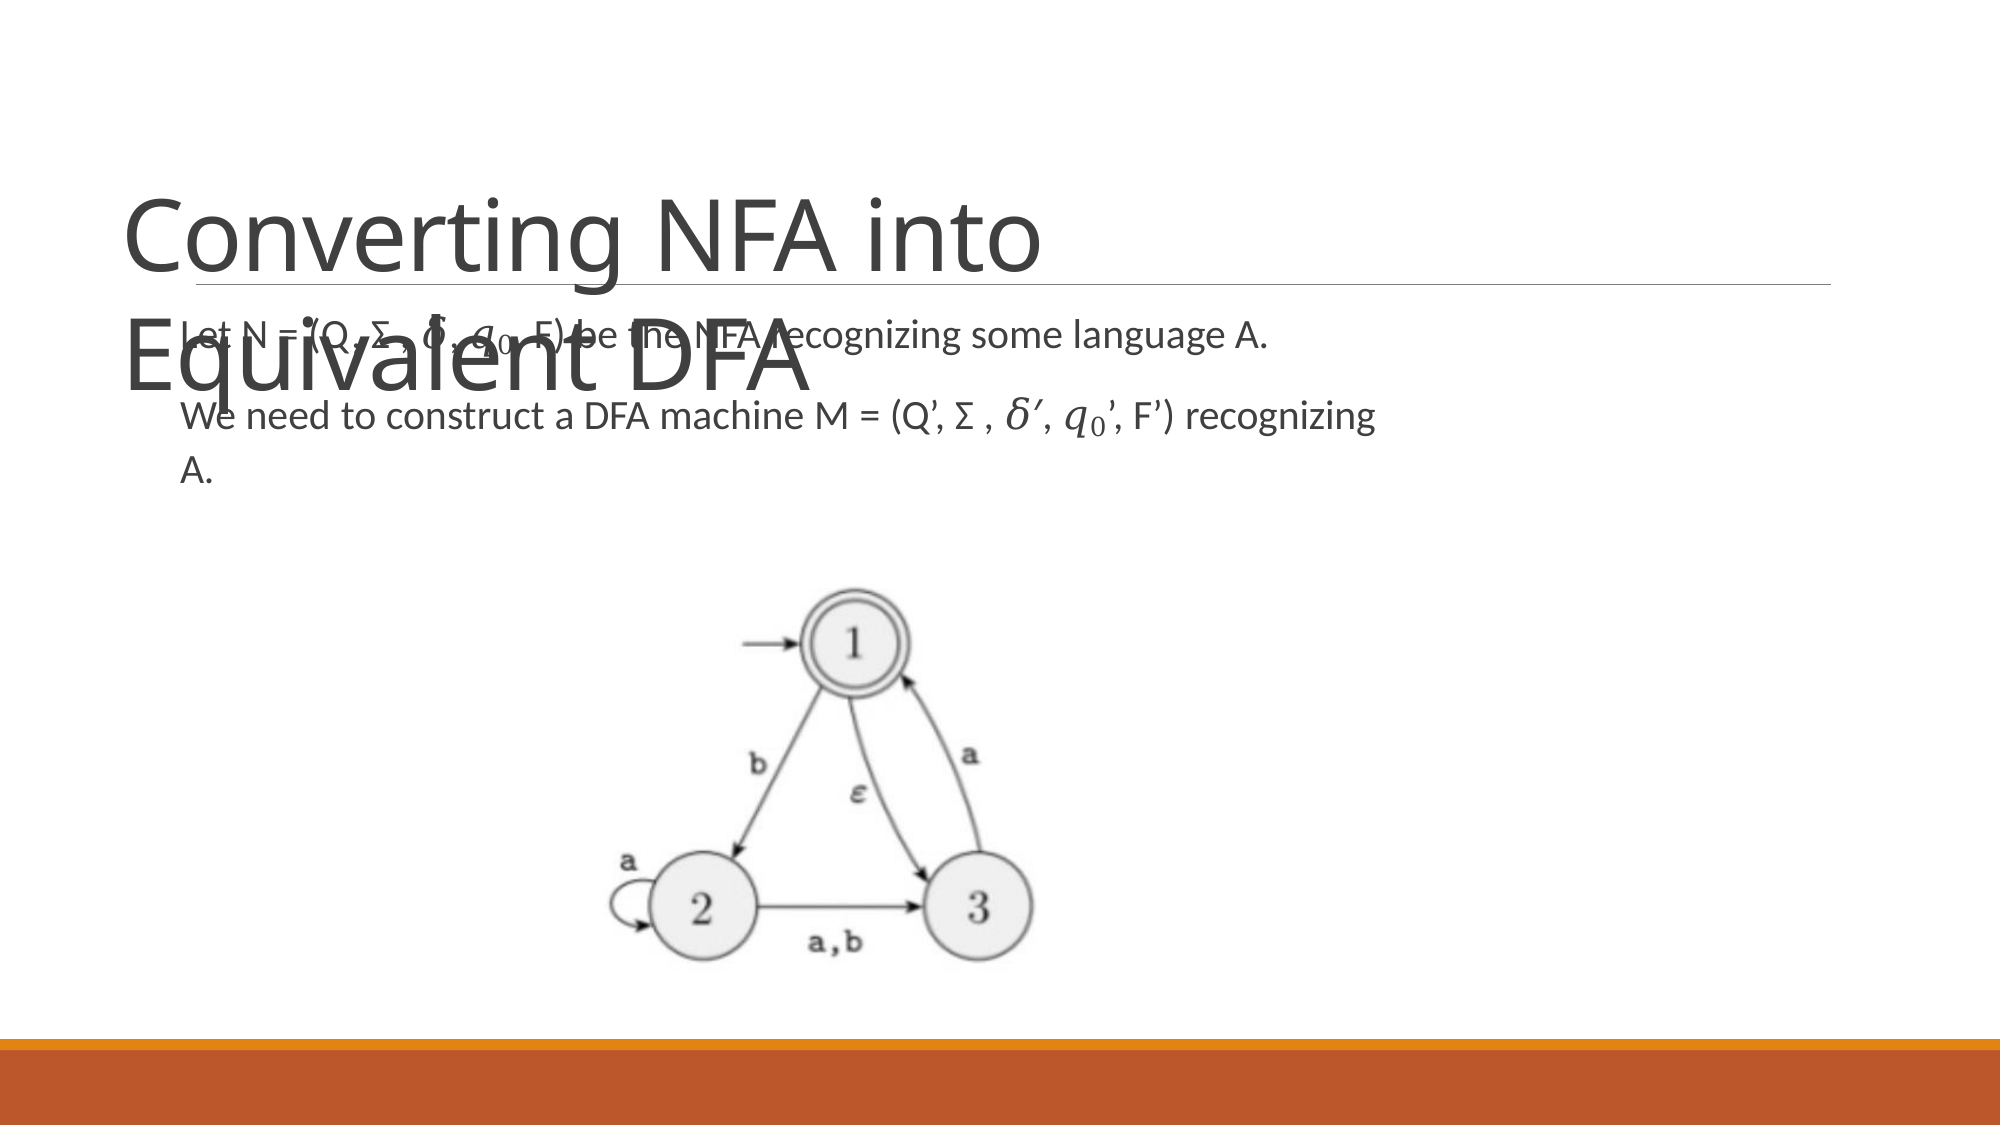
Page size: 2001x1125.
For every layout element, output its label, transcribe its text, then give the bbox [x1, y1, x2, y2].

title Converting NFA into Equivalent DFA [118, 168, 1511, 411]
text_box Let N = (Q, Σ , 𝛿, 𝑞0, F) be the NFA recognizing some language A. We need to construct a DFA machine M = (Q’, Σ , 𝛿′, 𝑞0’, F’) recognizing A. [173, 276, 1419, 492]
picture [603, 579, 1045, 974]
